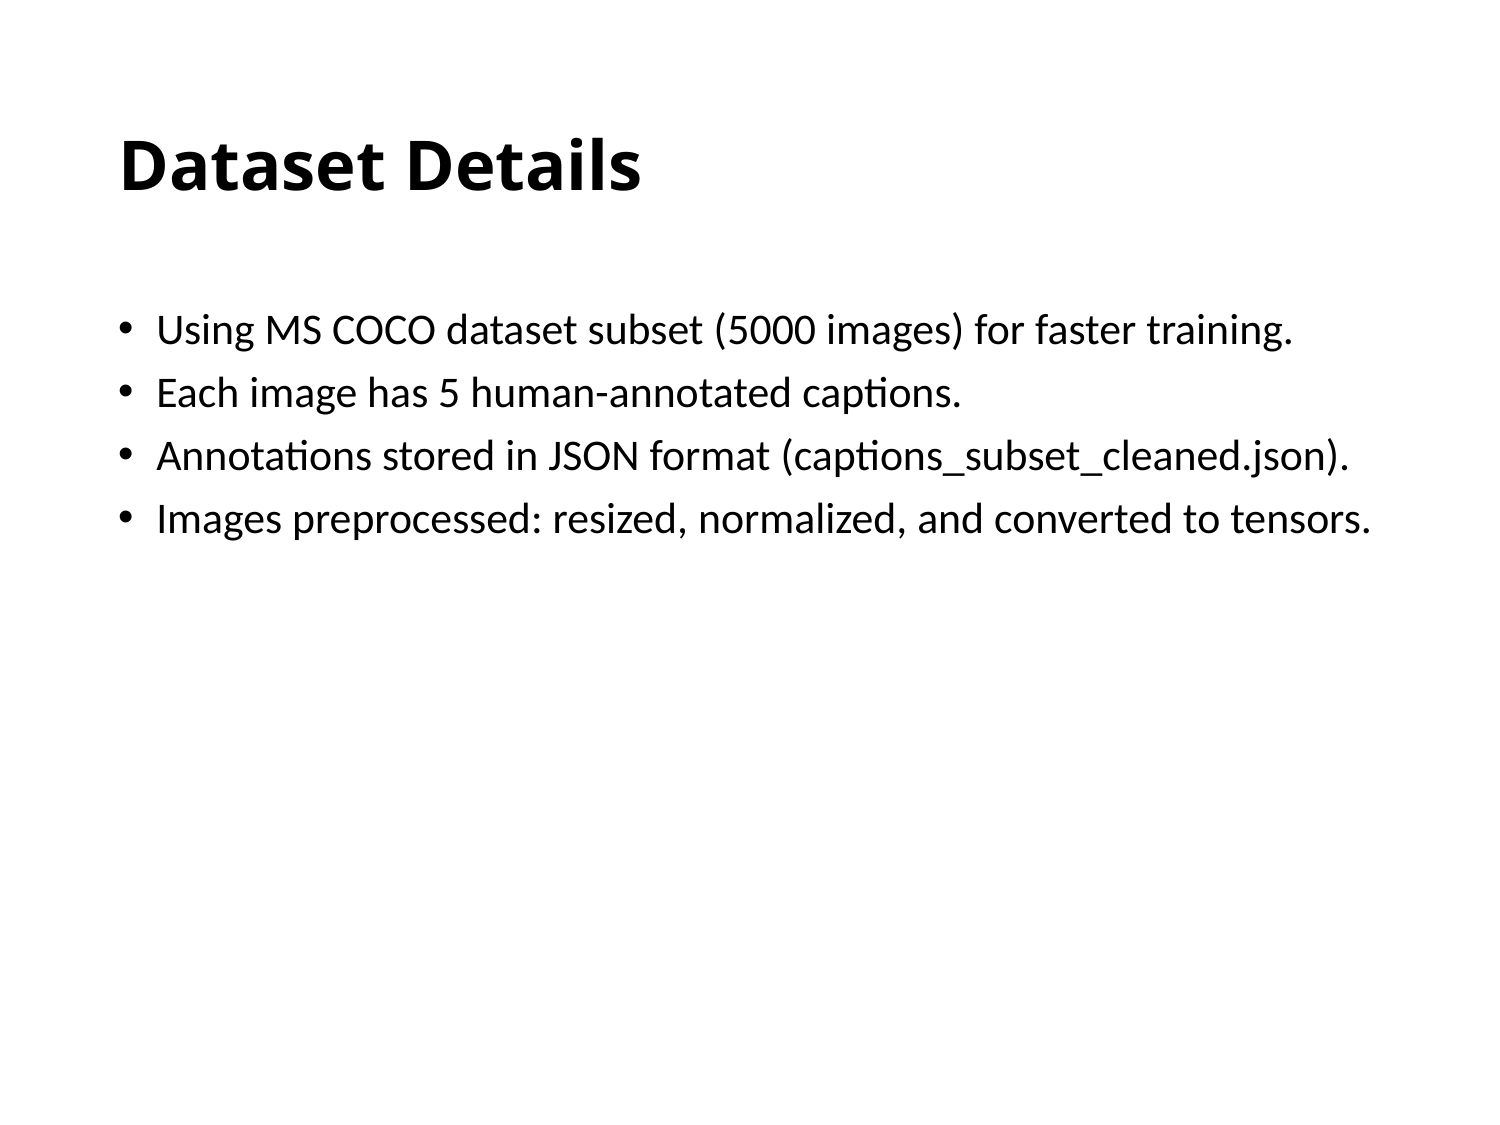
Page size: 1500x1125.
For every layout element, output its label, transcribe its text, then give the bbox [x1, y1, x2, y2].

title Dataset Details [103, 59, 1397, 278]
list Using MS COCO dataset subset (5000 images) for faster training. Each image has 5 human-annotated captions. Annotations stored in JSON format (captions_subset_cleaned.json). Images preprocessed: resized, normalized, and converted to tensors. [103, 299, 1397, 1014]
